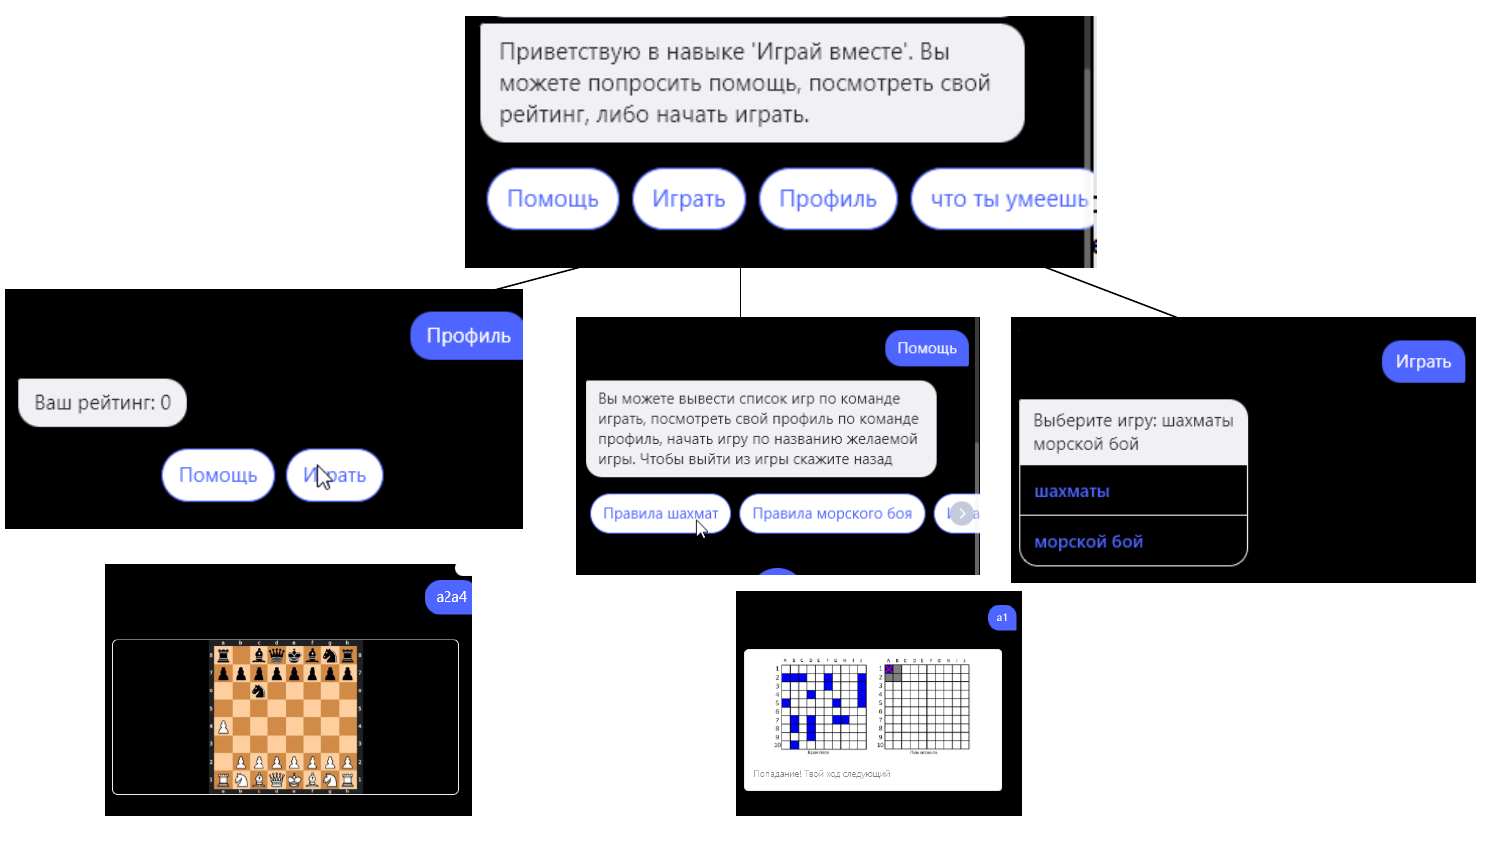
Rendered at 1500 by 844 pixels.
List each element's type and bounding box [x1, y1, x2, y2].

picture [465, 15, 1097, 268]
picture [105, 564, 472, 817]
picture [5, 289, 523, 530]
picture [1010, 317, 1476, 583]
picture [736, 590, 1023, 817]
text_box [1036, 263, 1178, 318]
text_box [482, 266, 584, 294]
picture [576, 317, 980, 575]
